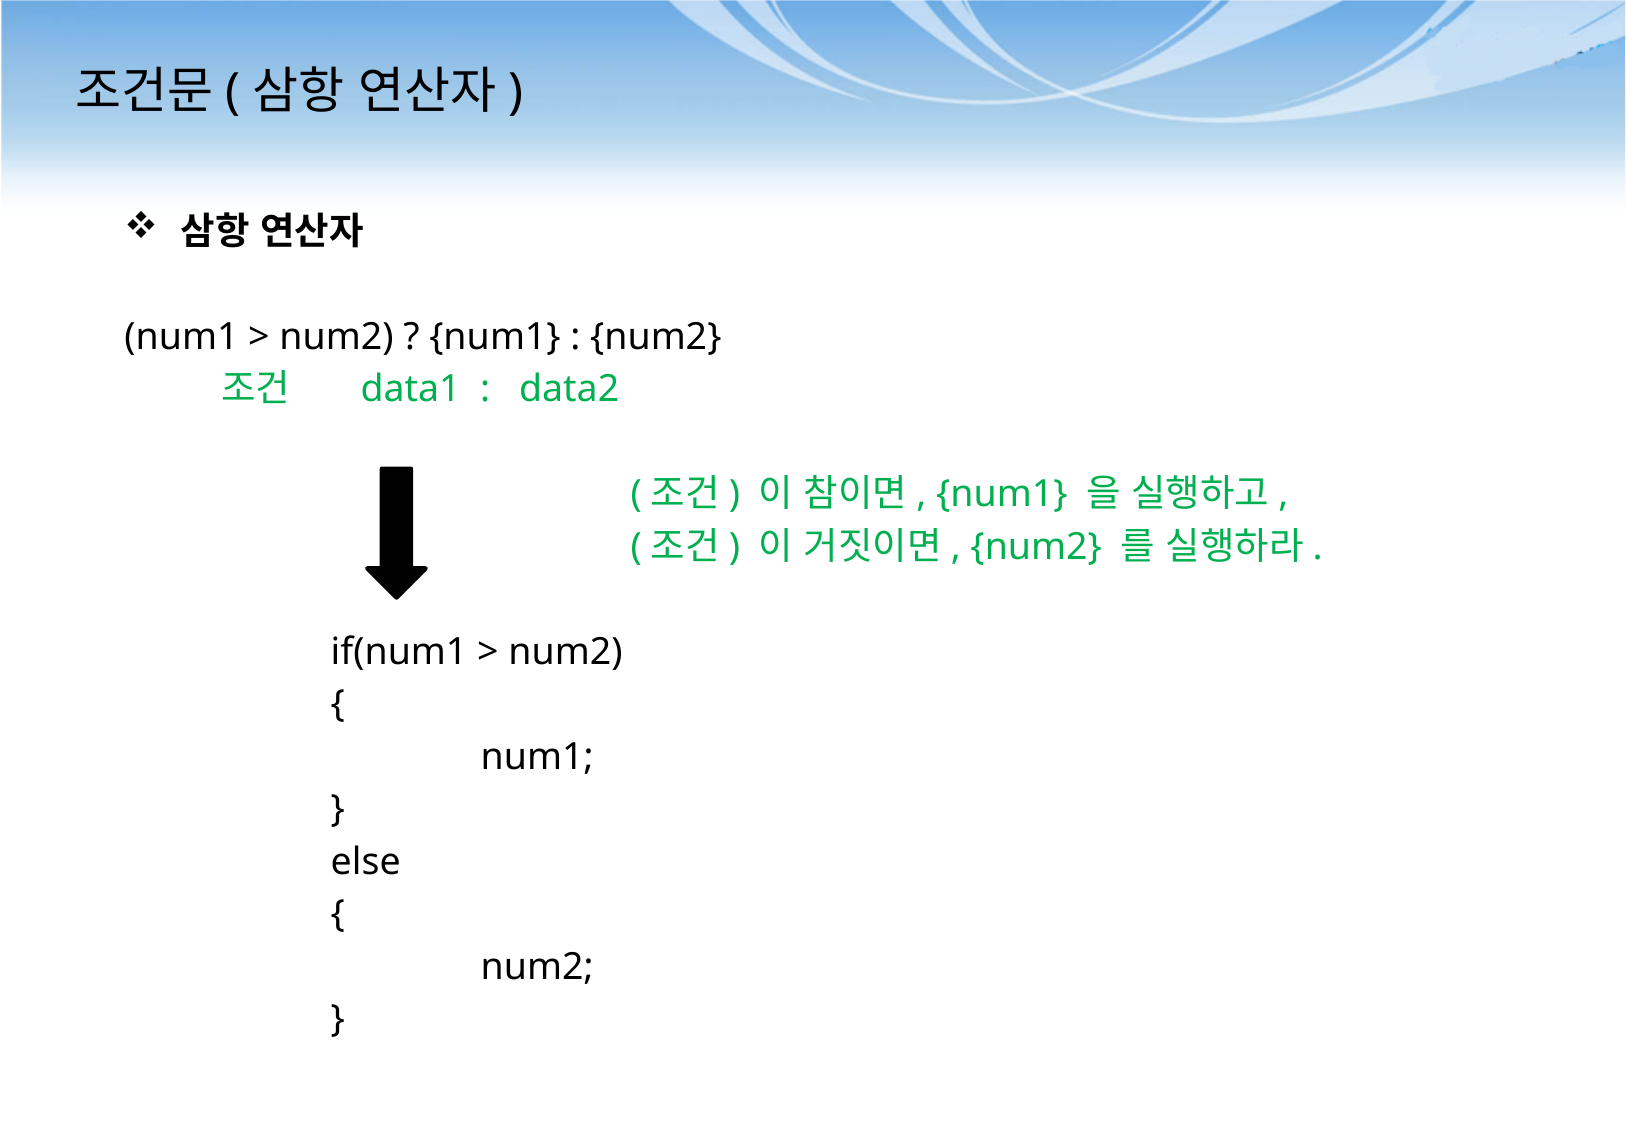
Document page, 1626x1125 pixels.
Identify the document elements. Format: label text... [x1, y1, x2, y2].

picture [0, 0, 1626, 1125]
title 조건문(삼항 연산자) [60, 48, 1001, 130]
list 삼항 연산자 (num1 > num2) ? {num1} : {num2} 조건 data1 : data2 (조건) 이 참이면, {num1} 을 실행하고, (조건) 이 거짓이면, {num2} 를 실행하라. if(num1 > num2) { num1; } else { num2; } [109, 198, 1510, 1095]
text_box [365, 466, 428, 600]
